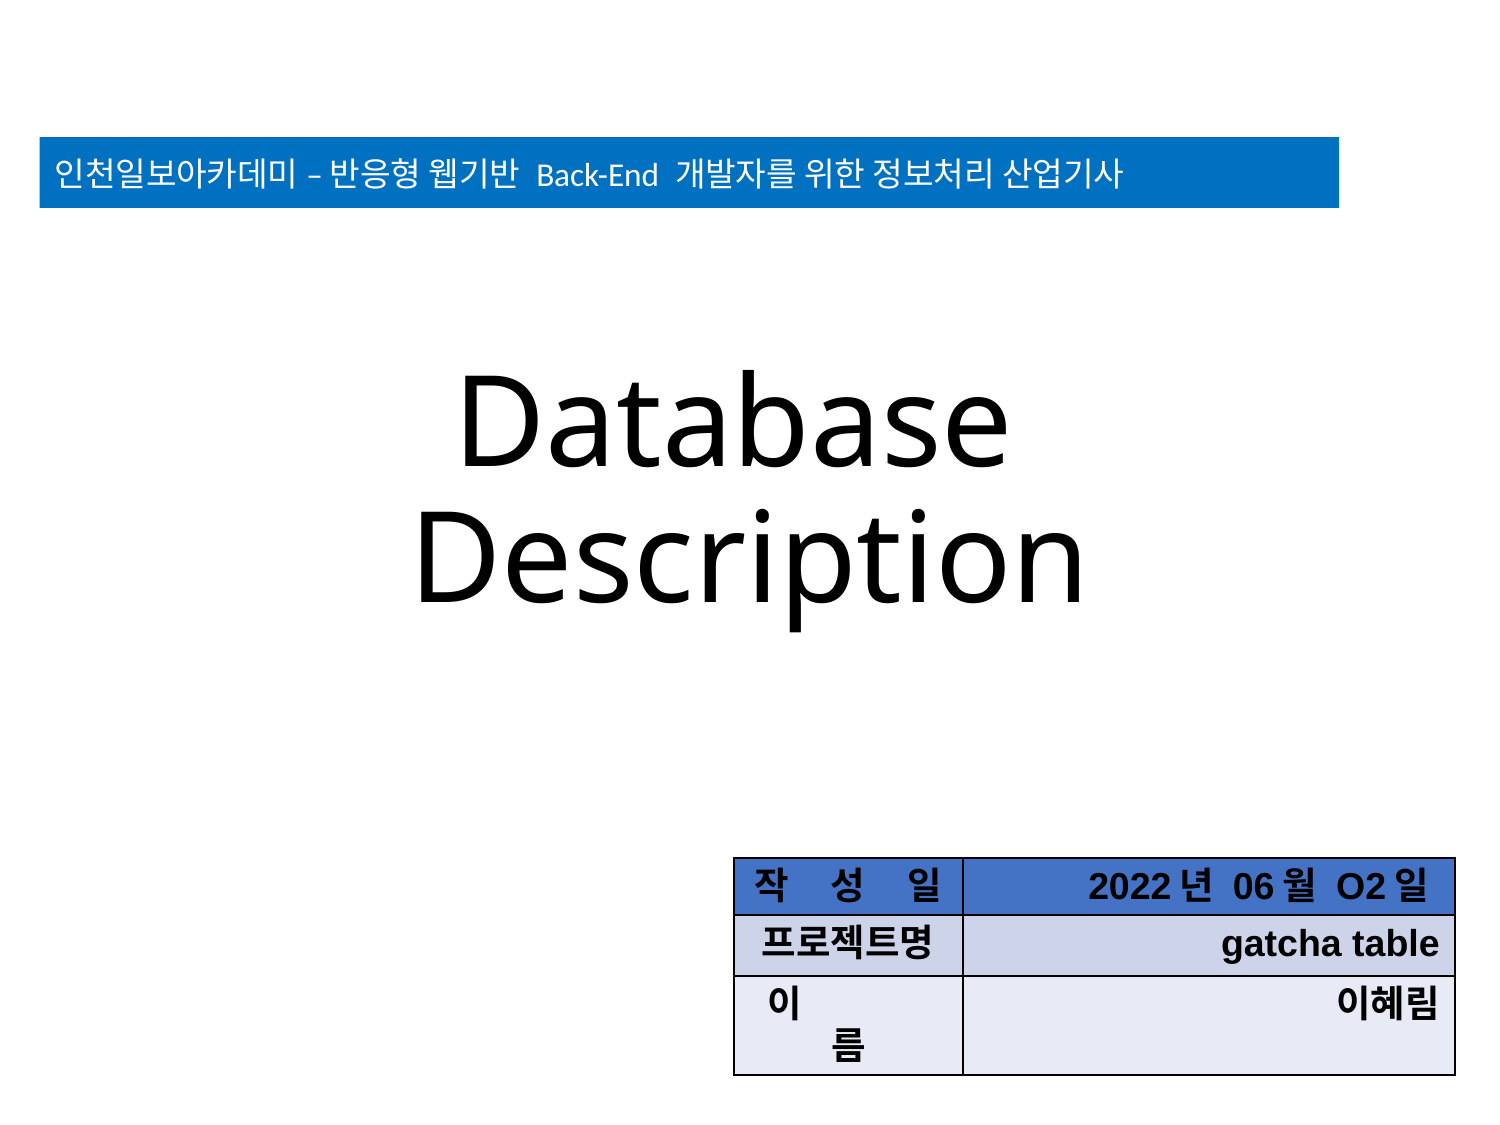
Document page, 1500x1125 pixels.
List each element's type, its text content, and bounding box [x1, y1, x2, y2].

table_cell gatcha table [964, 916, 1454, 975]
title Database Description [112, 349, 1388, 639]
table_cell 이 름 [735, 977, 962, 1074]
table_cell 프로젝트명 [735, 916, 962, 975]
table_cell 이혜림 [964, 977, 1454, 1074]
table_header 작 성 일 [735, 859, 962, 914]
table_header 2022년 06월 O2일 [964, 859, 1454, 914]
